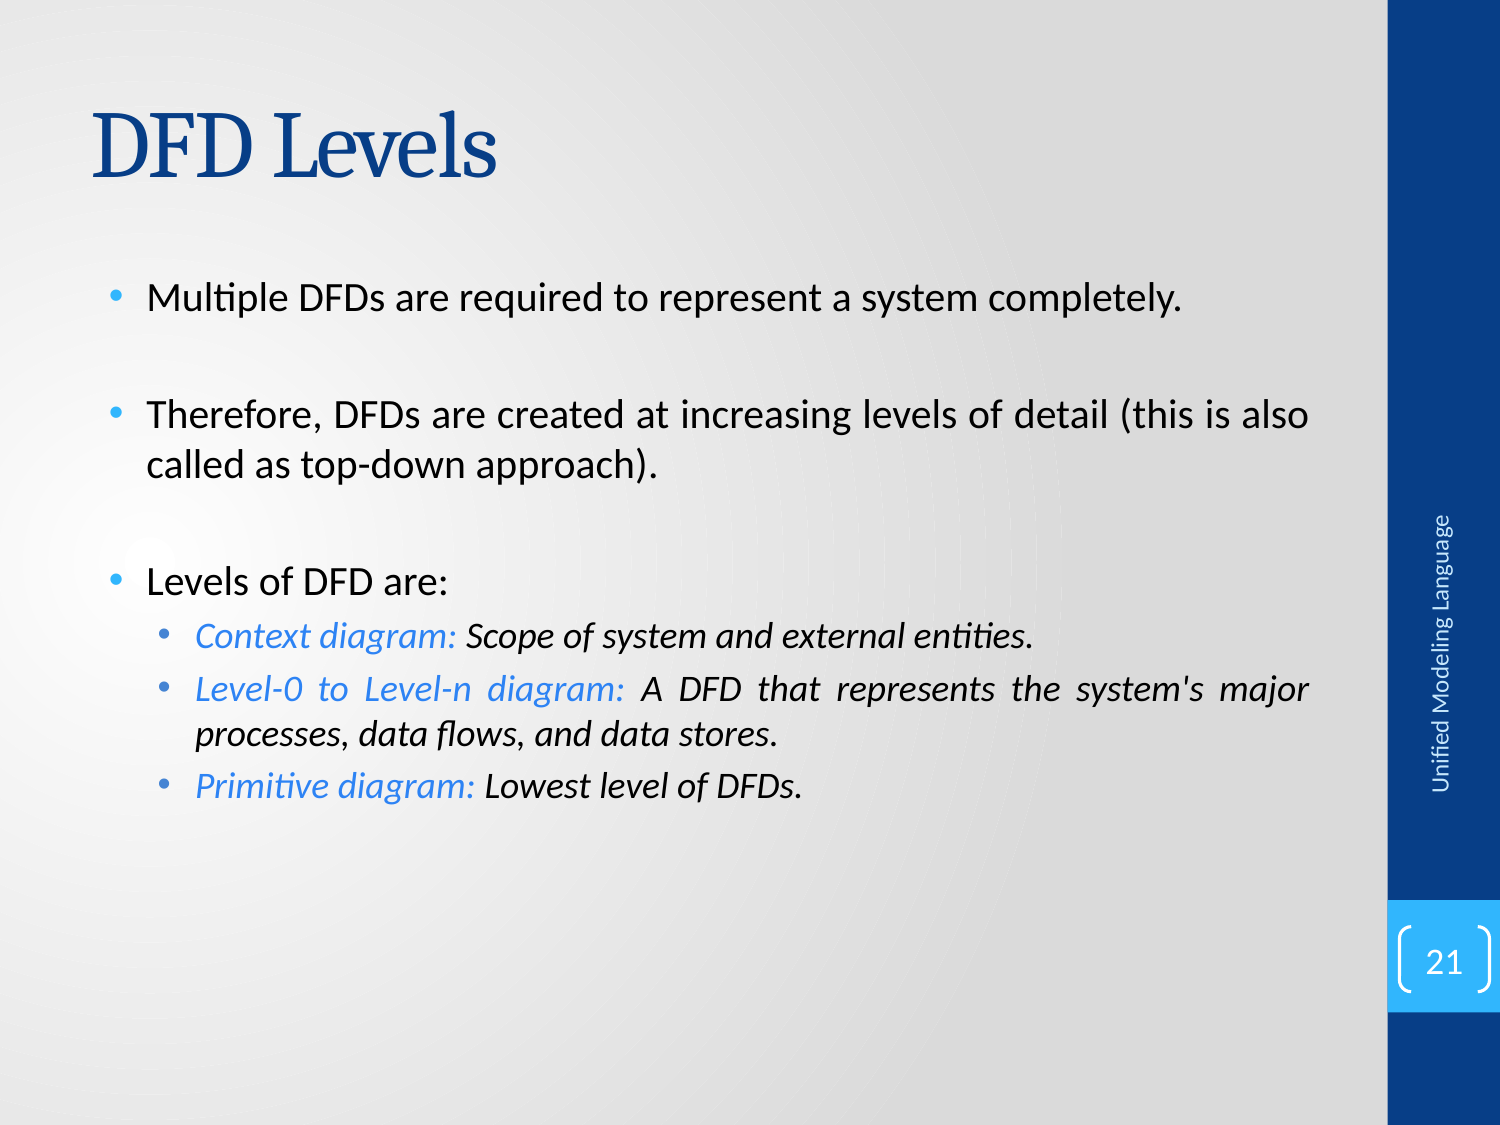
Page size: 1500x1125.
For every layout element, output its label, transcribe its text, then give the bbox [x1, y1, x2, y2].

title DFD Levels [75, 45, 1325, 233]
footer Unified Modeling Language [1408, 500, 1469, 889]
slide_number 21 [1397, 925, 1492, 994]
list Multiple DFDs are required to represent a system completely. Therefore, DFDs are created at increasing levels of detail (this is also called as top-down approach). Levels of DFD are: Context diagram: Scope of system and external entities. Level-0 to Level-n diagram: A DFD that represents the system's major processes, data flows, and data stores. Primitive diagram: Lowest level of DFDs. [75, 262, 1325, 1050]
